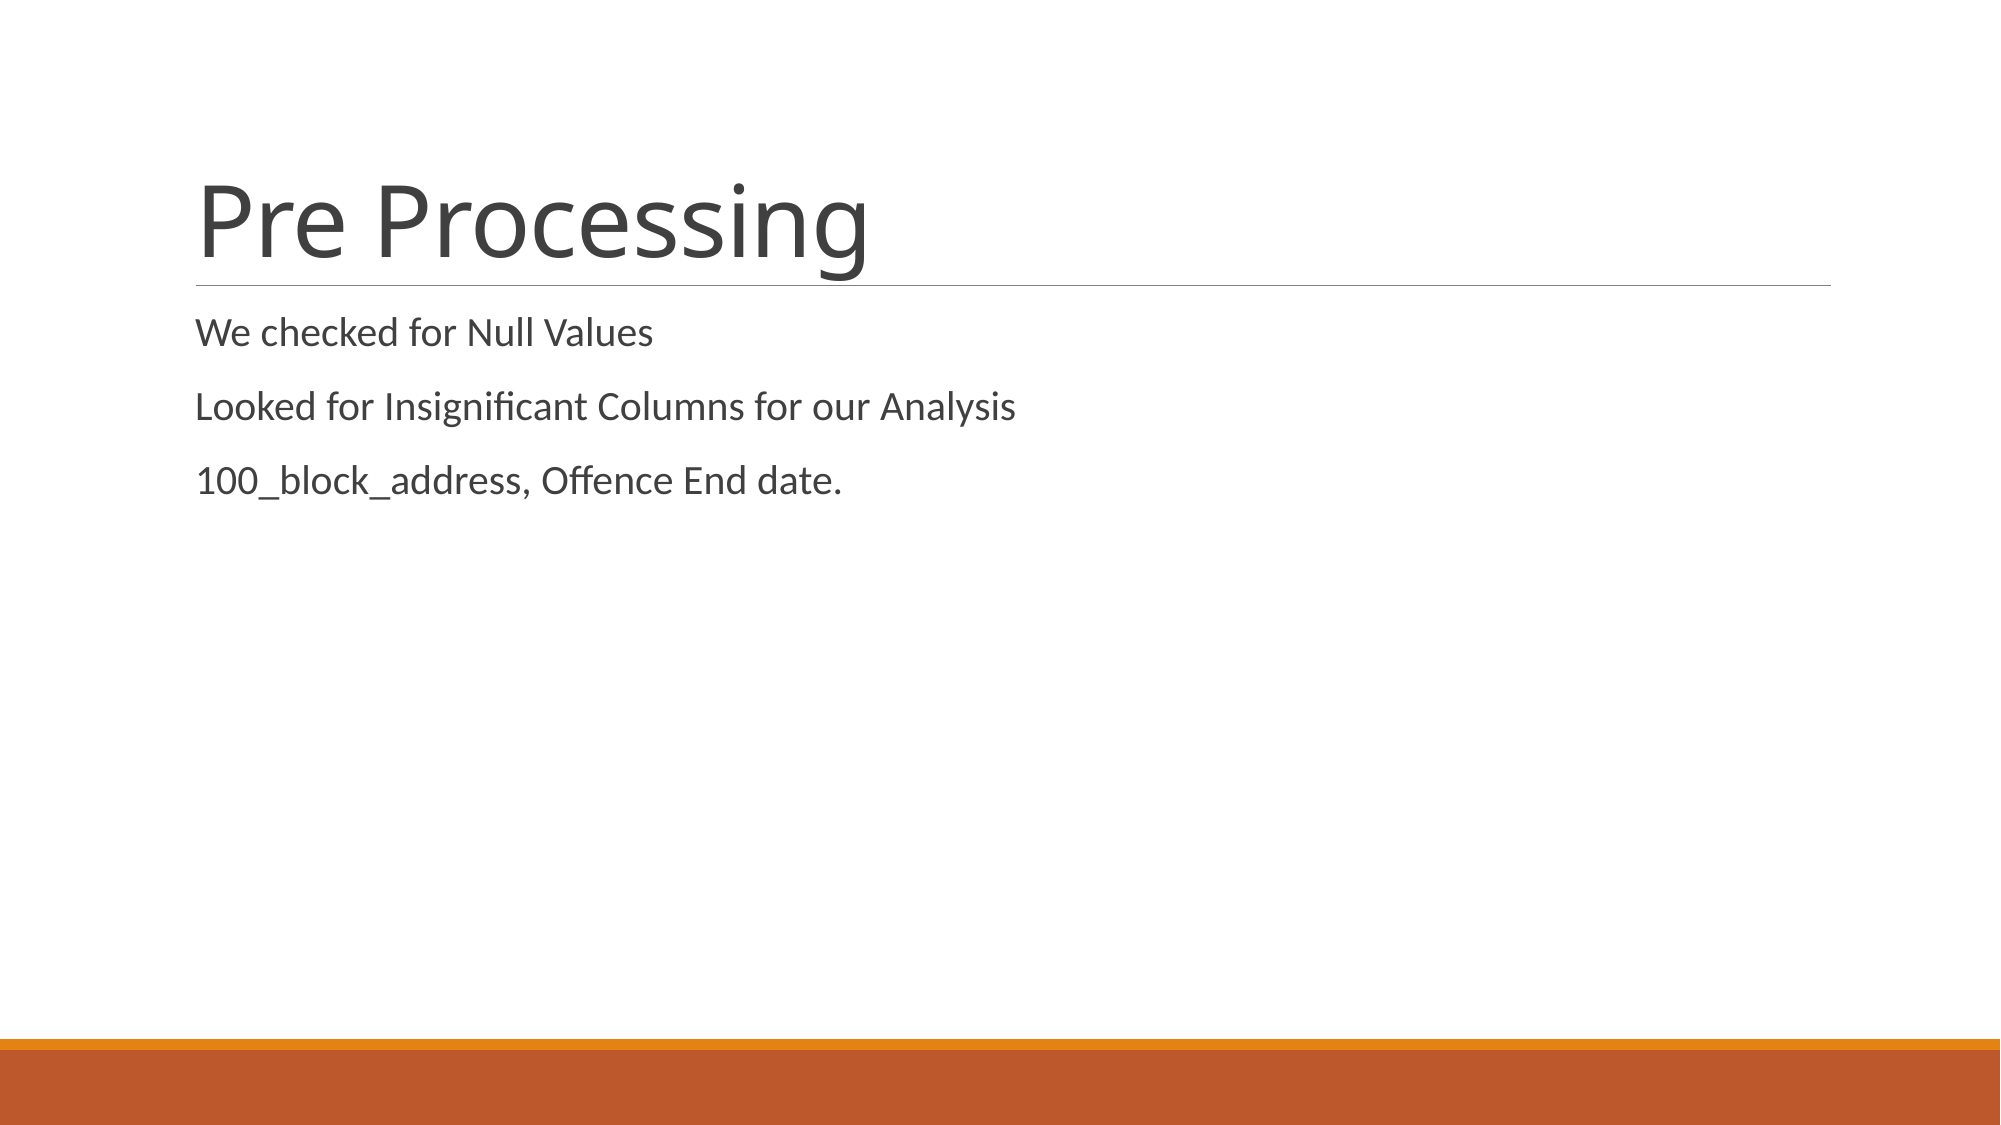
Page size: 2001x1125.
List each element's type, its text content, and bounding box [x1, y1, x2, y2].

title Pre Processing [180, 47, 1830, 285]
list We checked for Null Values Looked for Insignificant Columns for our Analysis 100_block_address, Offence End date. [180, 302, 1830, 963]
